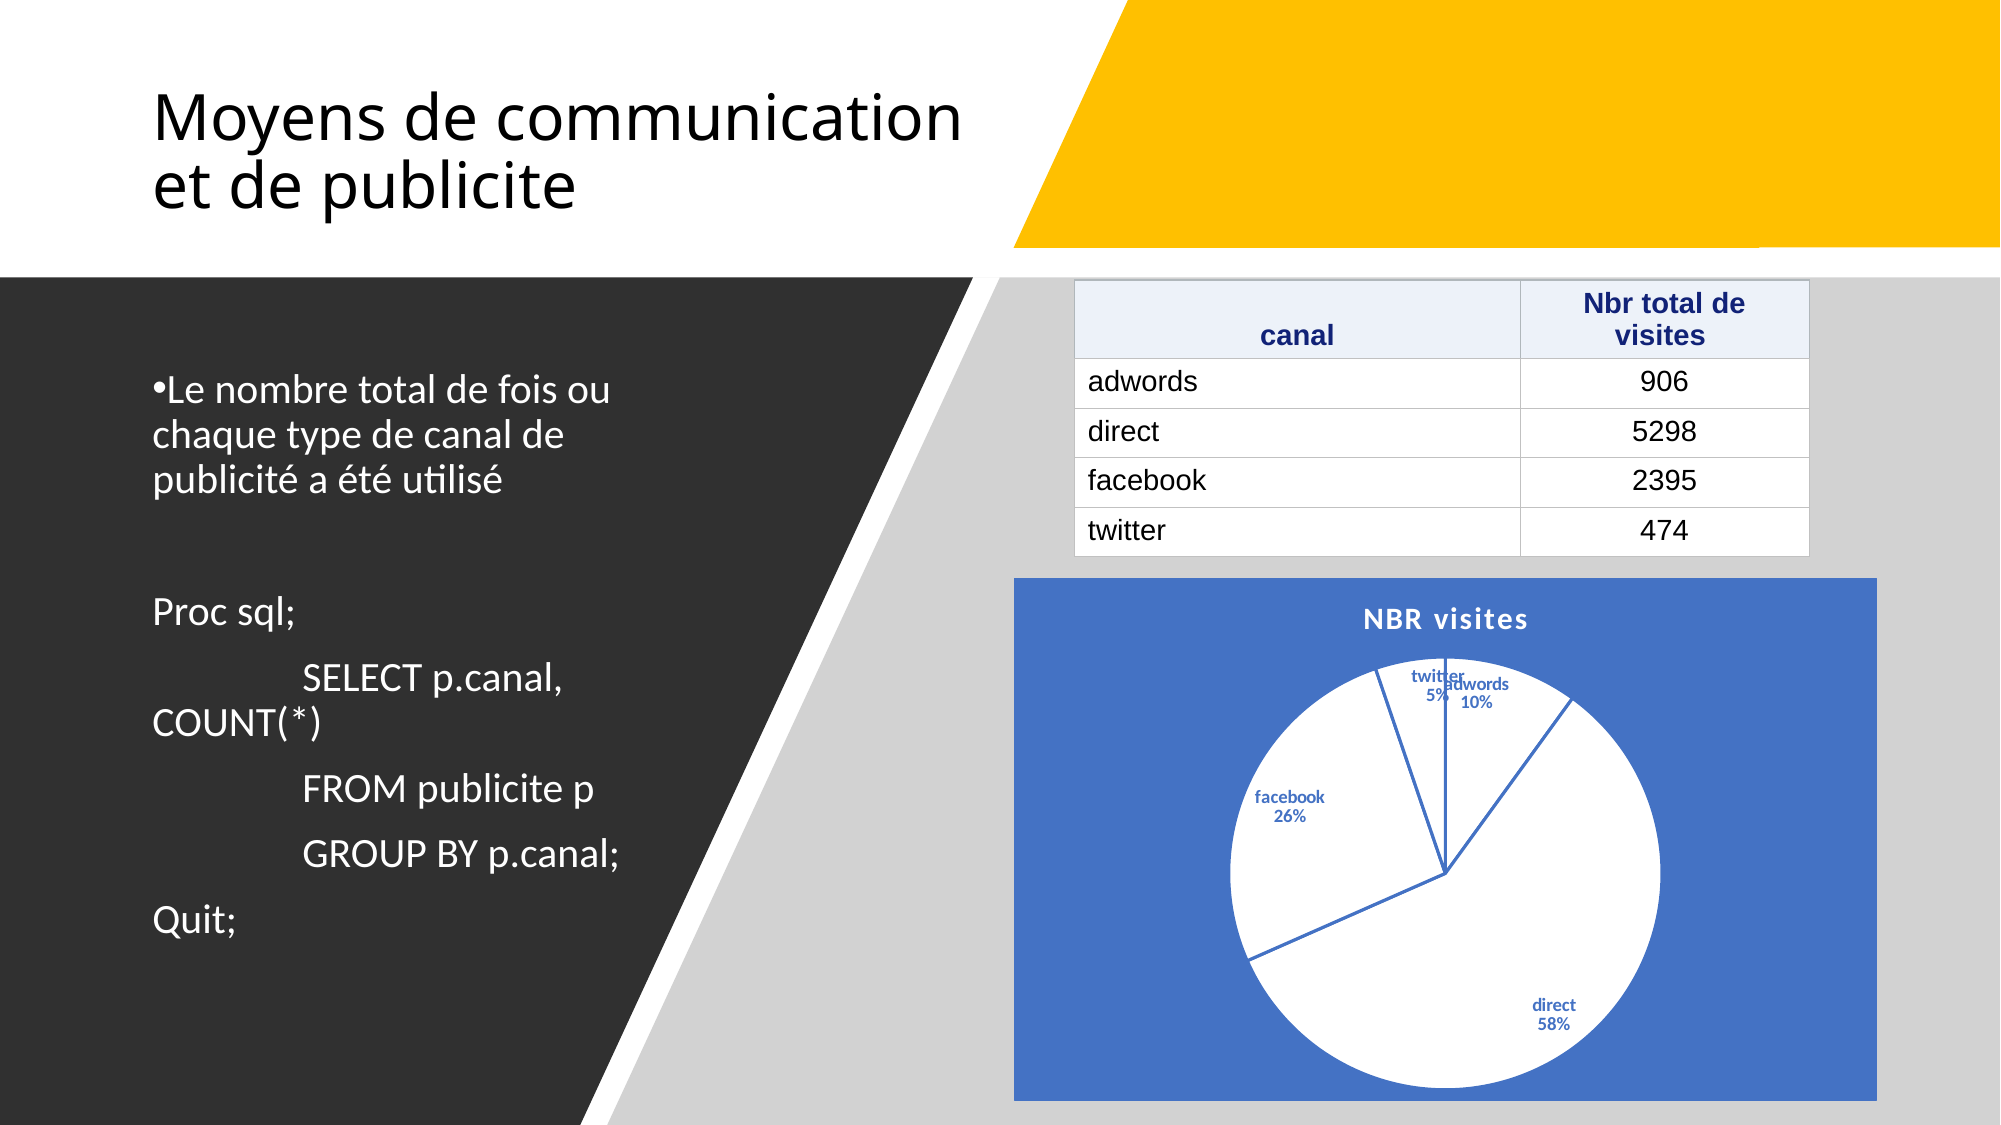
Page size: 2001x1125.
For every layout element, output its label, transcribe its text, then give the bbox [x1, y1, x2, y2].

table_cell 5298 [1521, 409, 1809, 457]
table_cell twitter [1075, 508, 1520, 556]
list Le nombre total de fois ou chaque type de canal de publicité a été utilisé Proc sql; SELECT p.canal, COUNT(*) FROM publicite p GROUP BY p.canal; Quit; [137, 356, 729, 954]
title Moyens de communication et de publicite [137, 59, 1014, 248]
text_box [606, 276, 2000, 1125]
text_box [0, 276, 975, 1125]
table_header canal [1075, 281, 1520, 358]
text_box [1011, 0, 2000, 249]
table_cell 2395 [1521, 458, 1809, 507]
table_cell 474 [1521, 508, 1809, 556]
table_cell direct [1075, 409, 1520, 457]
table_cell 906 [1521, 359, 1809, 408]
chart [1013, 577, 1878, 1101]
table_header Nbr total de visites [1521, 281, 1809, 358]
table_cell facebook [1075, 458, 1520, 507]
table_cell adwords [1075, 359, 1520, 408]
